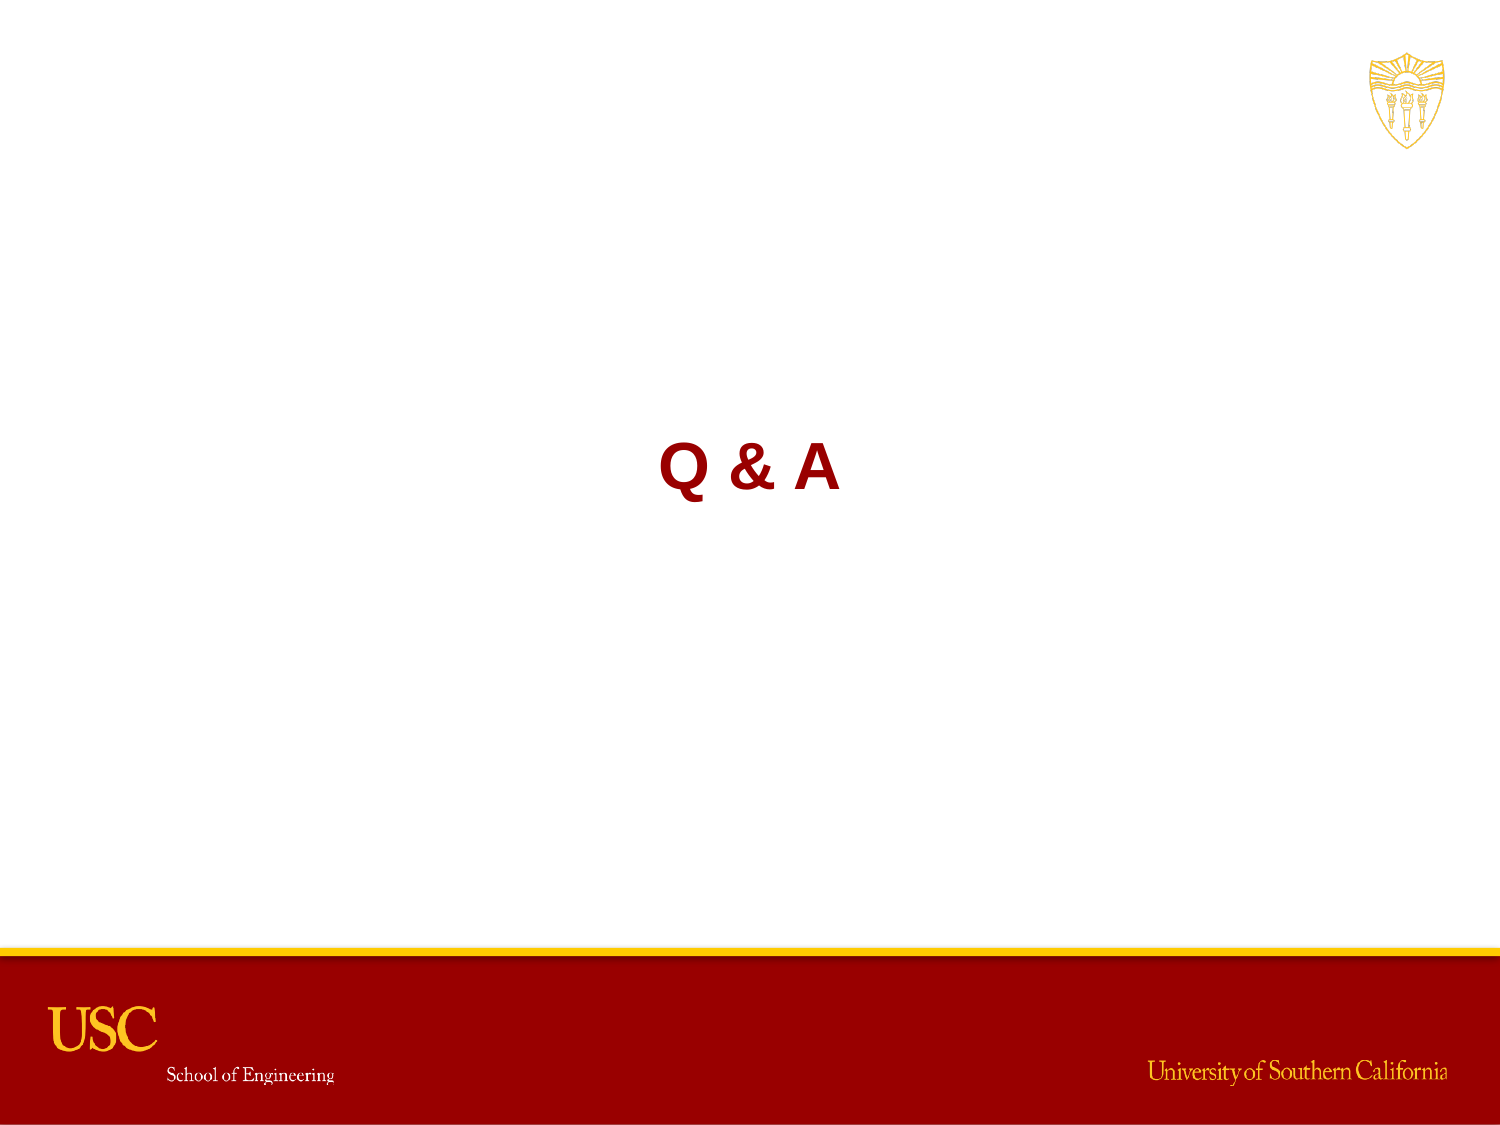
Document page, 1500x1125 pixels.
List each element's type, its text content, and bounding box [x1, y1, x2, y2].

text_box Q & A [1, 282, 1499, 643]
